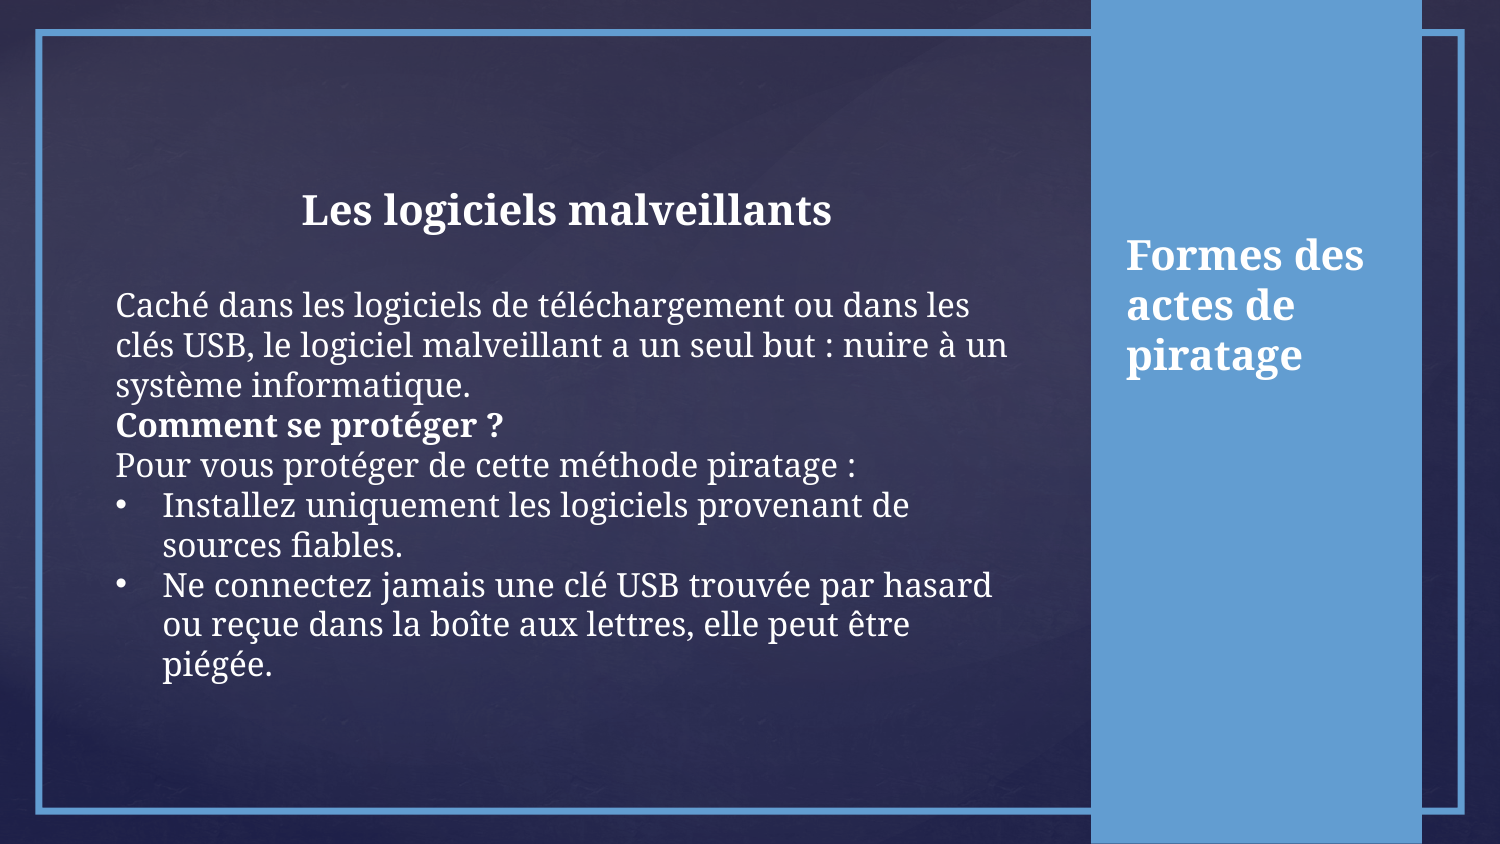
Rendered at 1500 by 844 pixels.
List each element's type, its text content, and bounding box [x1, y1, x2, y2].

text_box Formes des actes de piratage [1111, 221, 1424, 351]
text_box [1090, 0, 1423, 844]
text_box Les logiciels malveillants Caché dans les logiciels de téléchargement ou dans les clés USB, le logiciel malveillant a un seul but : nuire à un système informatique. Comment se protéger ? Pour vous protéger de cette méthode piratage : Installez uniquement les logiciels provenant de sources fiables. Ne connectez jamais une clé USB trouvée par hasard ou reçue dans la boîte aux lettres, elle peut être piégée. [100, 176, 1034, 726]
text_box [1423, 27, 1466, 816]
text_box [34, 27, 1090, 816]
